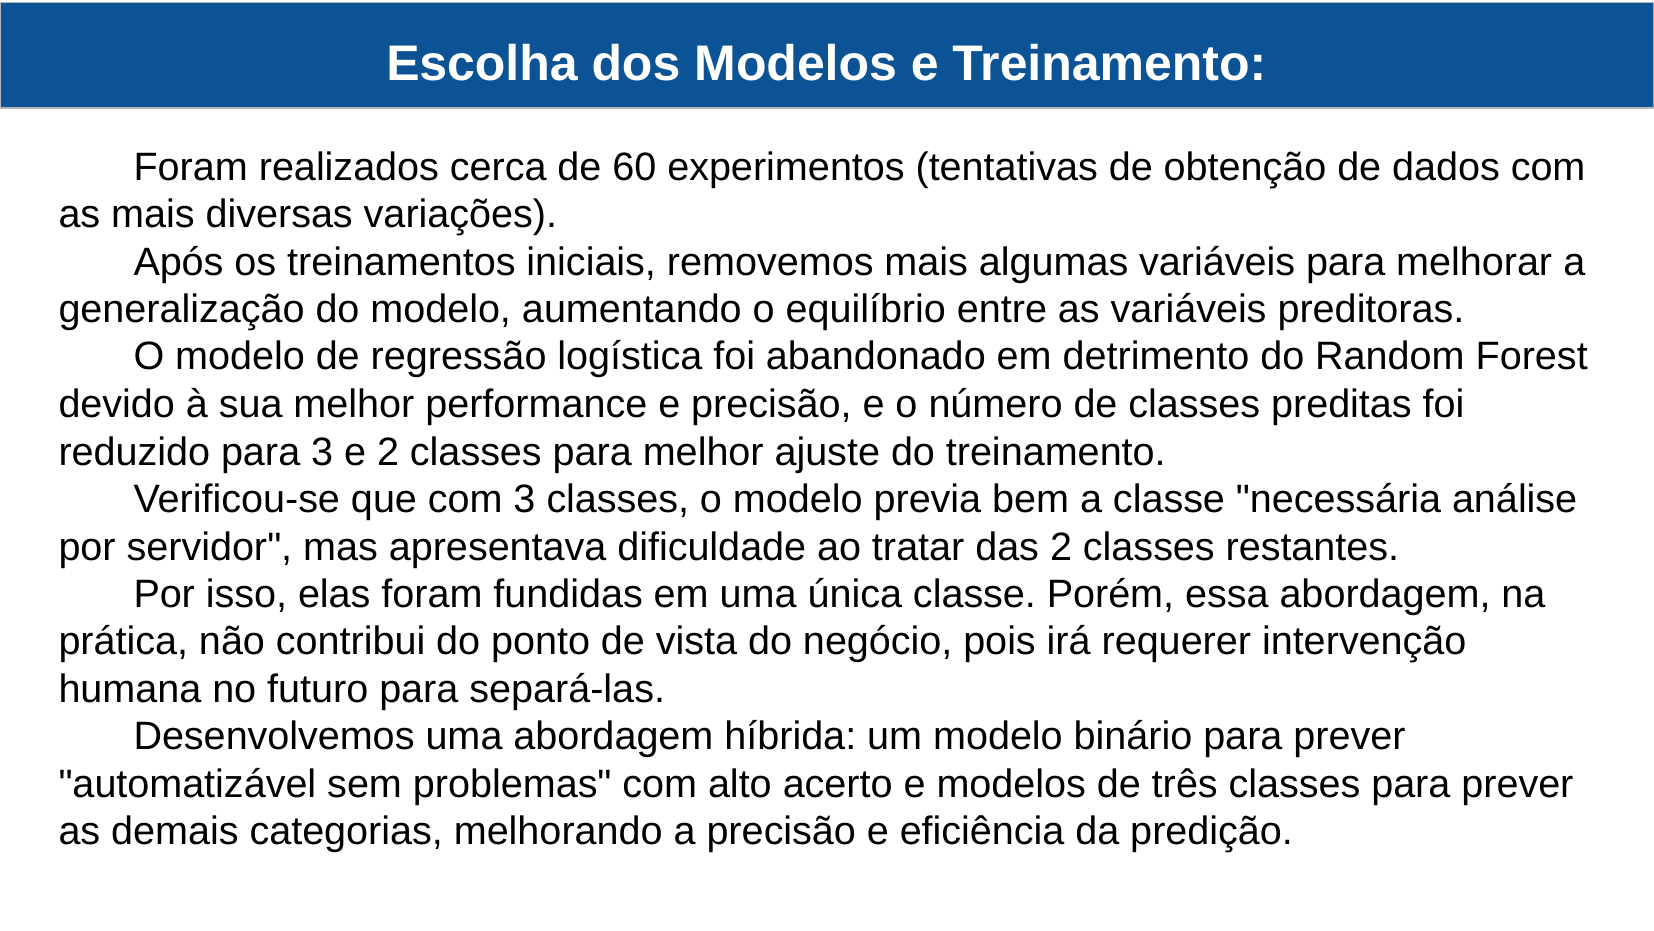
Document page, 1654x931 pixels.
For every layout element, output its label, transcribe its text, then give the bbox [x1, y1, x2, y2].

text_box Foram realizados cerca de 60 experimentos (tentativas de obtenção de dados com as mais diversas variações). Após os treinamentos iniciais, removemos mais algumas variáveis para melhorar a generalização do modelo, aumentando o equilíbrio entre as variáveis preditoras. O modelo de regressão logística foi abandonado em detrimento do Random Forest devido à sua melhor performance e precisão, e o número de classes preditas foi reduzido para 3 e 2 classes para melhor ajuste do treinamento. Verificou-se que com 3 classes, o modelo previa bem a classe "necessária análise por servidor", mas apresentava dificuldade ao tratar das 2 classes restantes. Por isso, elas foram fundidas em uma única classe. Porém, essa abordagem, na prática, não contribui do ponto de vista do negócio, pois irá requerer intervenção humana no futuro para separá-las. Desenvolvemos uma abordagem híbrida: um modelo binário para prever "automatizável sem problemas" com alto acerto e modelos de três classes para prever as demais categorias, melhorando a precisão e eficiência da predição. [43, 133, 1634, 895]
text_box [0, 2, 1654, 109]
text_box Escolha dos Modelos e Treinamento: [82, 24, 1571, 96]
